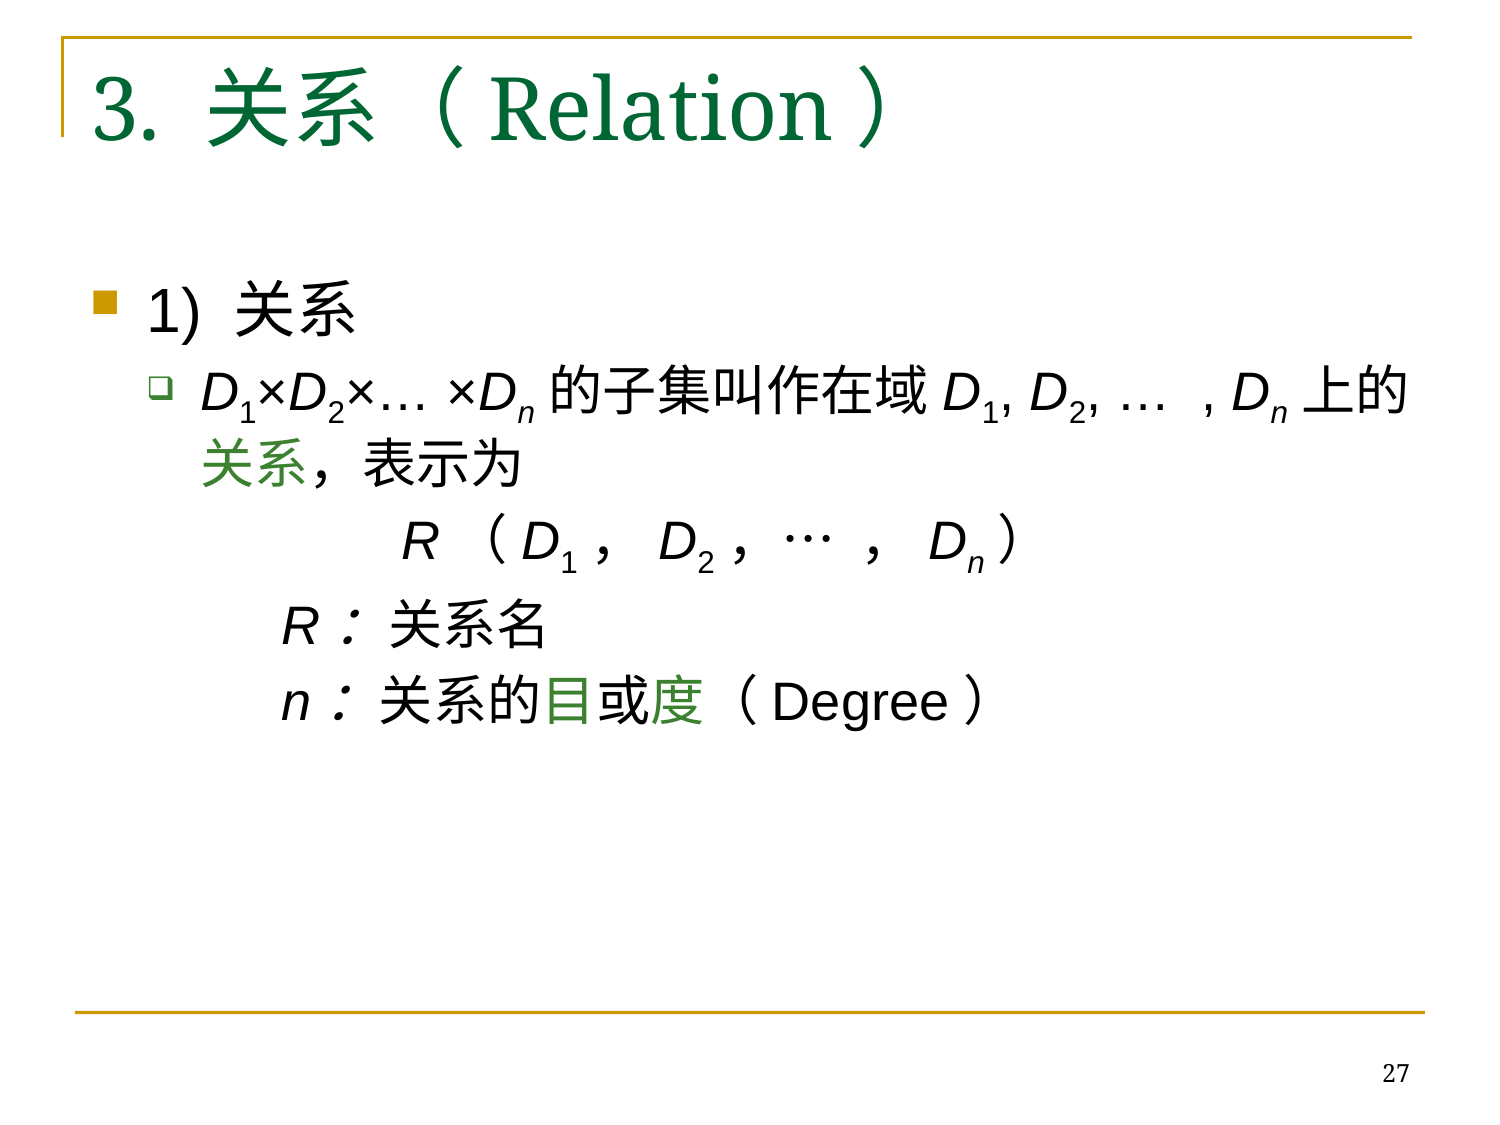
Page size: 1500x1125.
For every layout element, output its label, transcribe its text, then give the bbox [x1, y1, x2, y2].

list 1) 关系 D1×D2×… ×Dn的子集叫作在域D1, D2, … , Dn上的关系，表示为 R（D1，D2，… ，Dn） R：关系名 n：关系的目或度（Degree） [75, 262, 1425, 1006]
title 3. 关系（Relation） [75, 45, 1425, 233]
slide_number 27 [1074, 1024, 1425, 1100]
